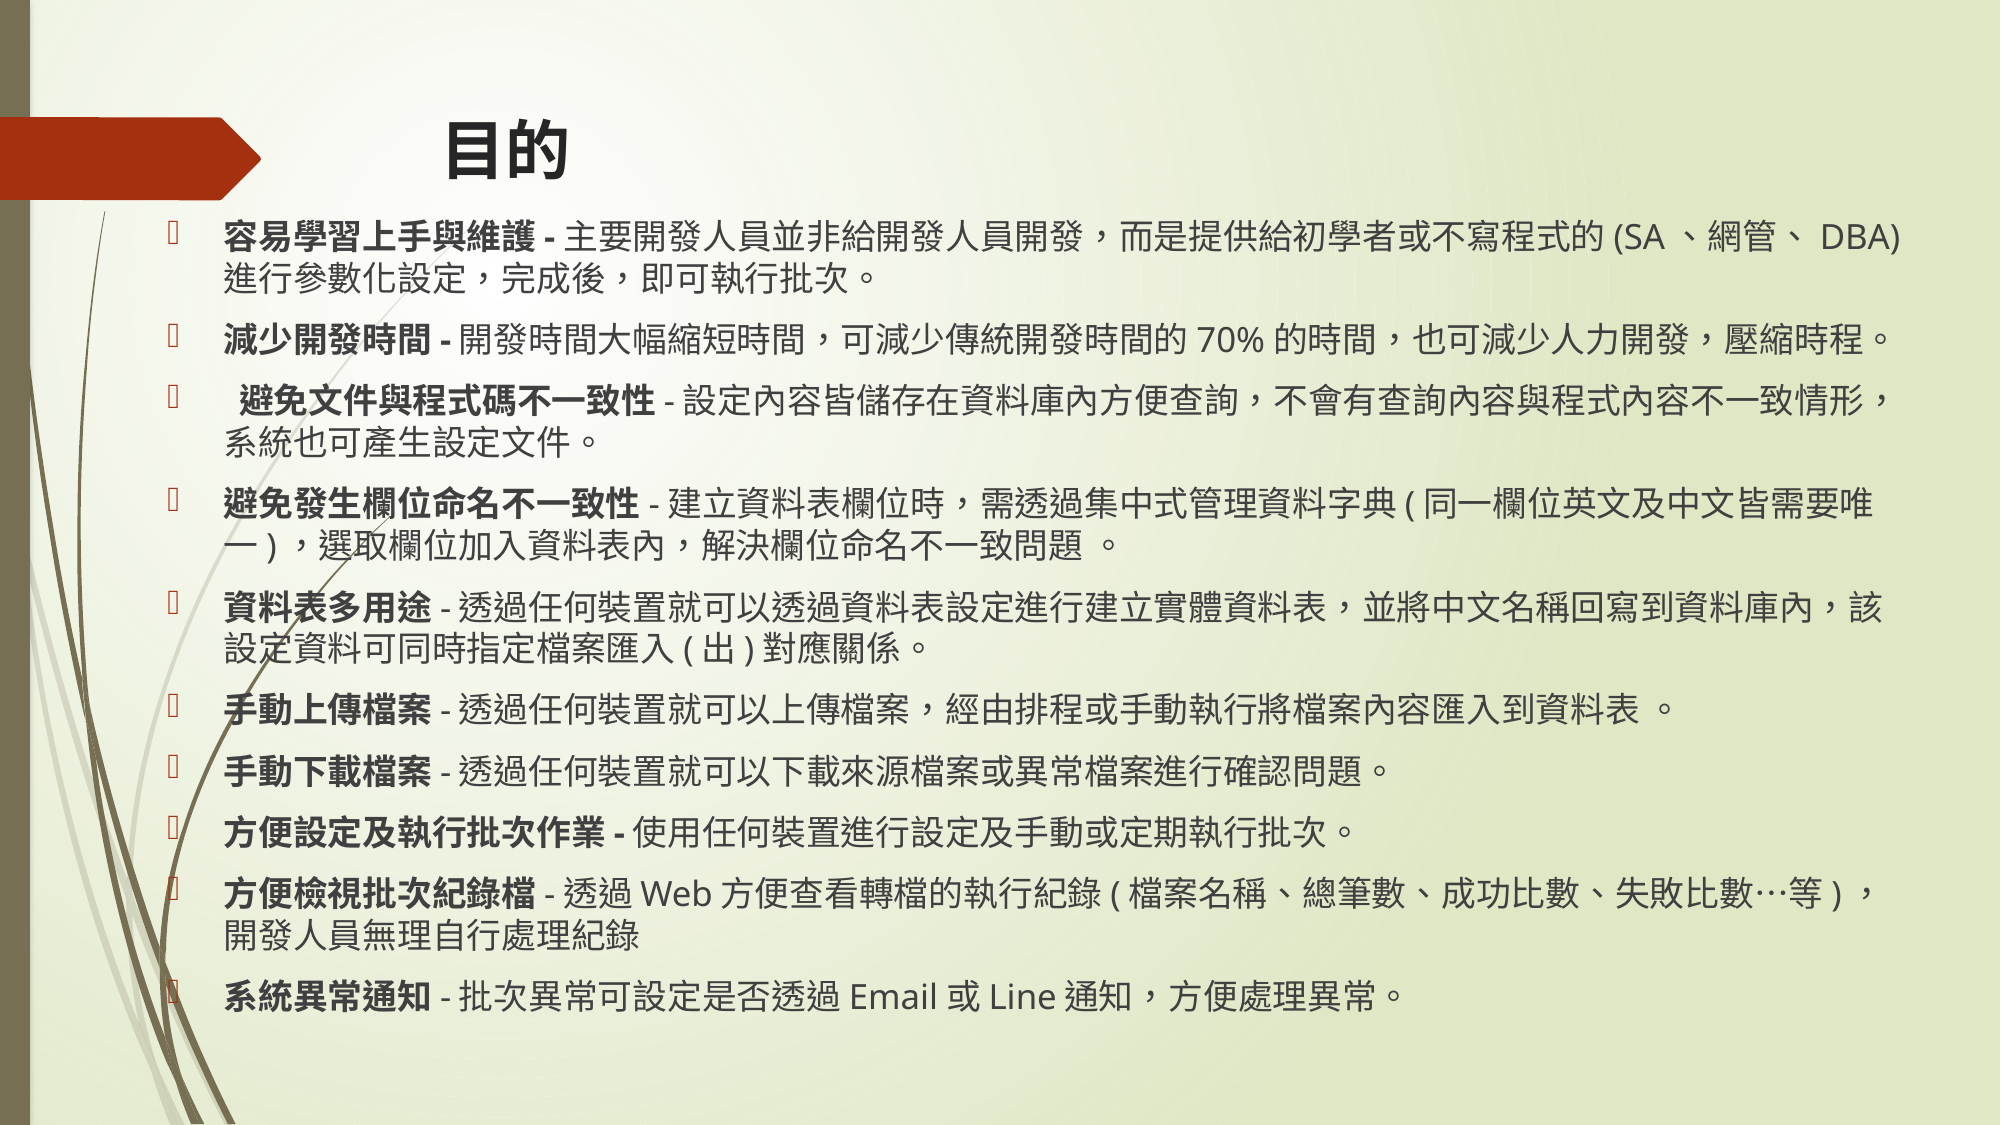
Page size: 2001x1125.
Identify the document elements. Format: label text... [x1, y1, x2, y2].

title 目的 [425, 102, 1888, 197]
list 容易學習上手與維護-主要開發人員並非給開發人員開發，而是提供給初學者或不寫程式的(SA、網管、DBA)進行參數化設定，完成後，即可執行批次。 減少開發時間-開發時間大幅縮短時間，可減少傳統開發時間的70%的時間，也可減少人力開發，壓縮時程。 避免文件與程式碼不一致性-設定內容皆儲存在資料庫內方便查詢，不會有查詢內容與程式內容不一致情形，系統也可產生設定文件。 避免發生欄位命名不一致性-建立資料表欄位時，需透過集中式管理資料字典(同一欄位英文及中文皆需要唯一)，選取欄位加入資料表內，解決欄位命名不一致問題 。 資料表多用途-透過任何裝置就可以透過資料表設定進行建立實體資料表，並將中文名稱回寫到資料庫內，該設定資料可同時指定檔案匯入(出)對應關係。 手動上傳檔案-透過任何裝置就可以上傳檔案，經由排程或手動執行將檔案內容匯入到資料表 。 手動下載檔案-透過任何裝置就可以下載來源檔案或異常檔案進行確認問題。 方便設定及執行批次作業-使用任何裝置進行設定及手動或定期執行批次。 方便檢視批次紀錄檔-透過Web方便查看轉檔的執行紀錄(檔案名稱、總筆數、成功比數、失敗比數…等)，開發人員無理自行處理紀錄 系統異常通知-批次異常可設定是否透過Email或Line通知，方便處理異常。 [152, 207, 1918, 1039]
